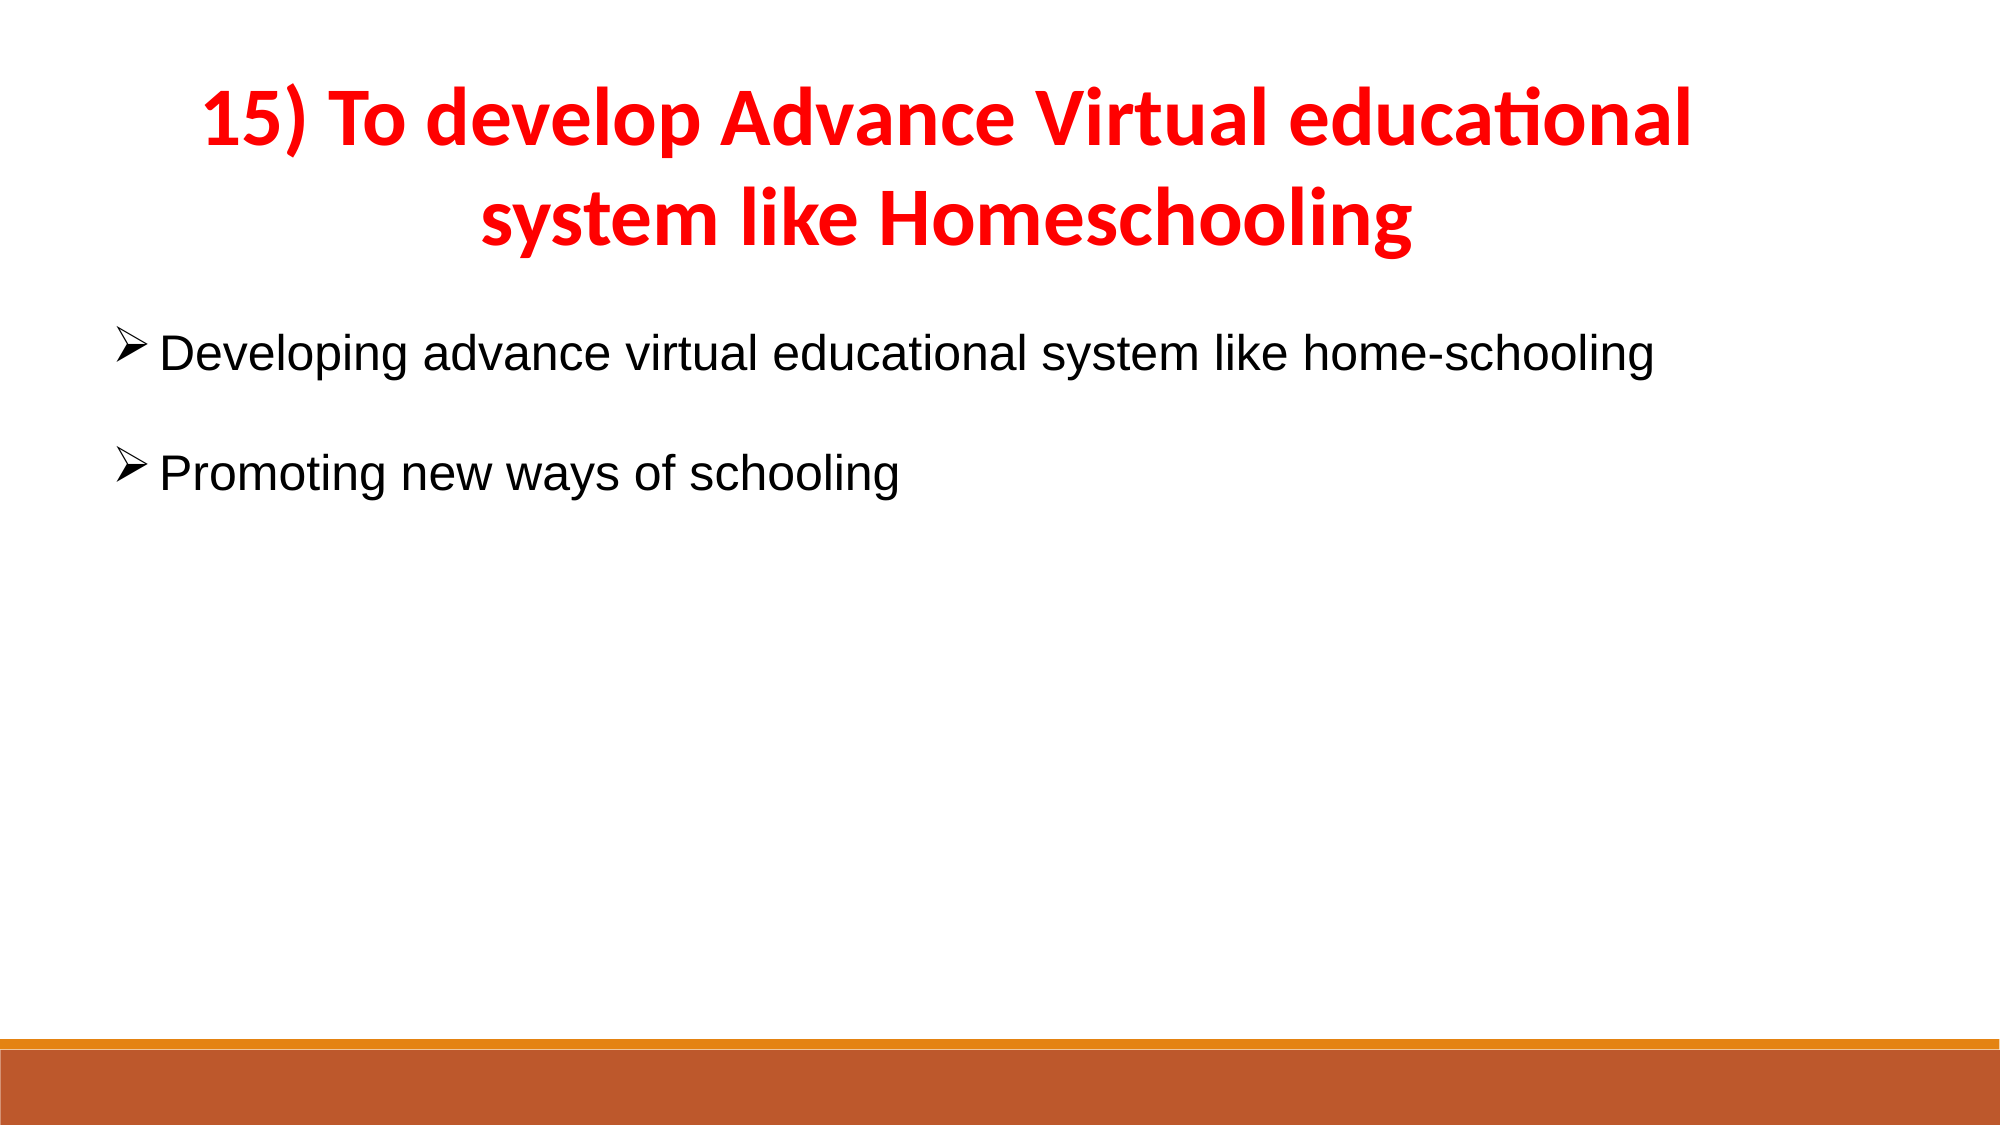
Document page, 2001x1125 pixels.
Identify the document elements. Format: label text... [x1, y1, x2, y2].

text_box Developing advance virtual educational system like home-schooling Promoting new ways of schooling [97, 253, 1957, 628]
text_box 15) To develop Advance Virtual educational system like Homeschooling [60, 55, 1834, 270]
